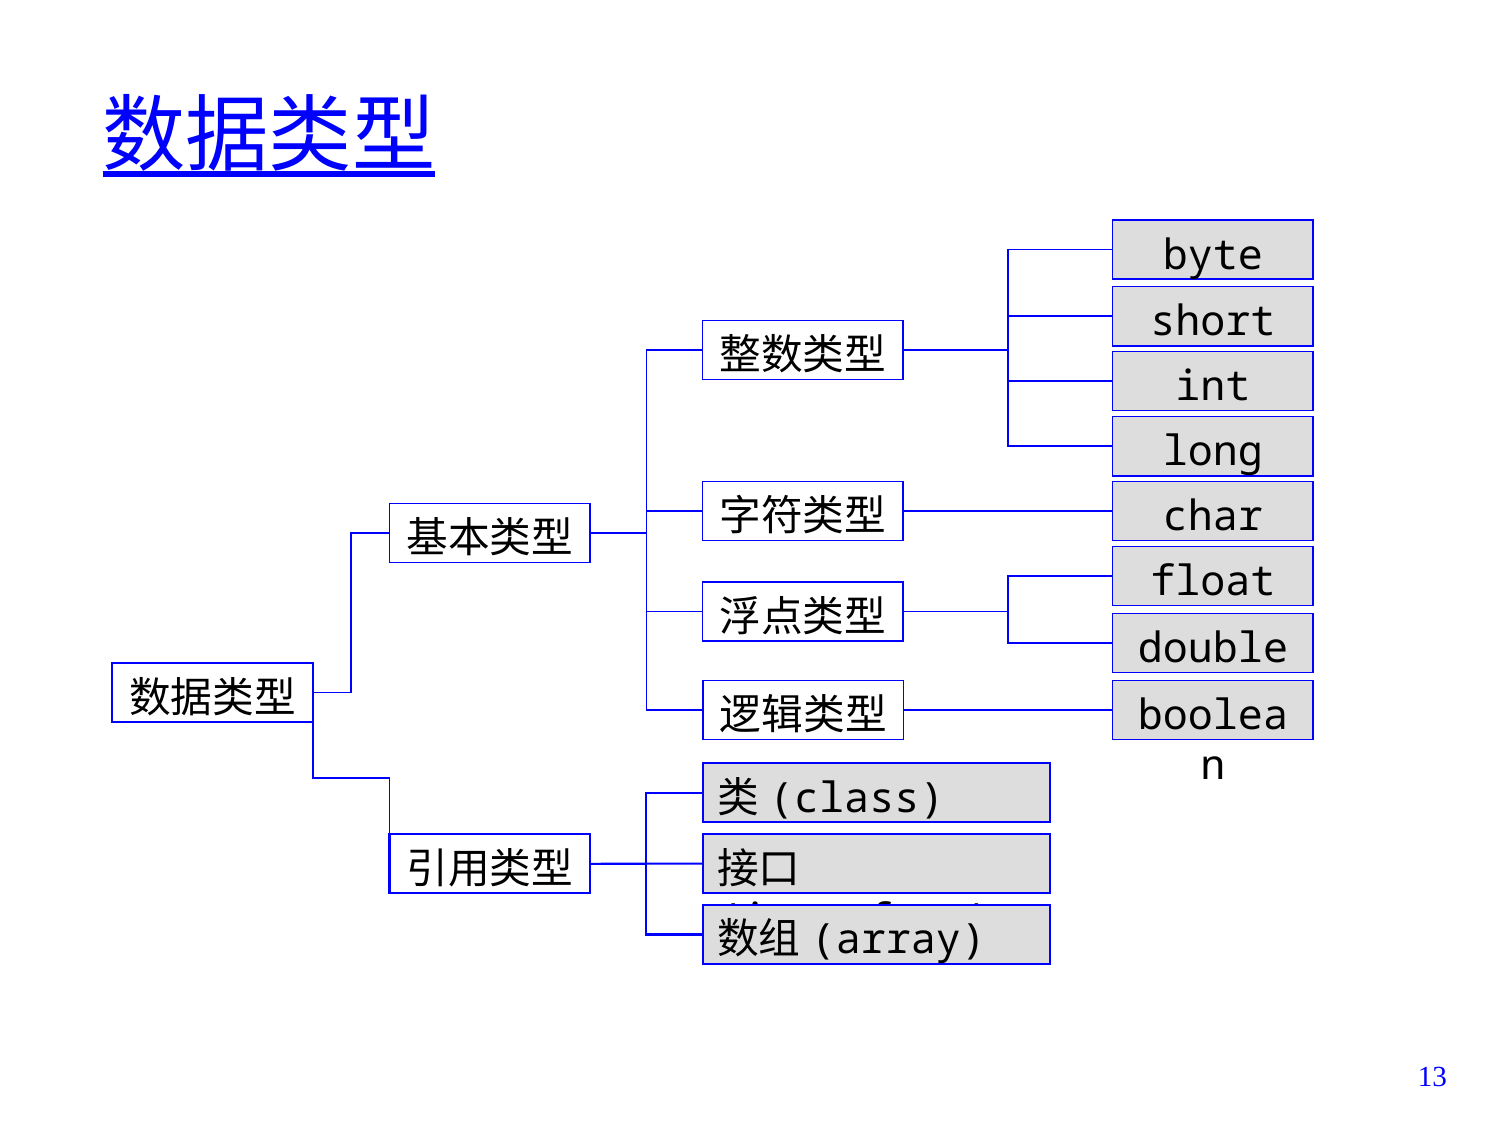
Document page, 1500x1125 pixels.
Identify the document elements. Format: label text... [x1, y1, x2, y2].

text_box 字符类型 [707, 481, 904, 541]
text_box long [1112, 416, 1314, 476]
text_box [903, 349, 1113, 447]
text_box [590, 863, 703, 935]
text_box 引用类型 [389, 834, 585, 894]
text_box boolean [1112, 680, 1314, 740]
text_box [590, 349, 703, 510]
text_box float [1112, 546, 1314, 606]
text_box 数据类型 [112, 663, 307, 723]
text_box int [1116, 351, 1314, 411]
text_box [312, 692, 390, 865]
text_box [590, 541, 704, 711]
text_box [903, 575, 1113, 611]
text_box 类(class) [702, 763, 1050, 823]
text_box byte [1112, 220, 1314, 280]
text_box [903, 249, 1113, 316]
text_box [903, 316, 1113, 349]
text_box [590, 792, 703, 862]
text_box 数组(array) [702, 904, 1050, 965]
text_box 逻辑类型 [702, 680, 904, 740]
slide_number 13 [1362, 1049, 1463, 1125]
text_box 浮点类型 [709, 582, 898, 642]
text_box double [1112, 613, 1314, 673]
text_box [903, 611, 1113, 644]
text_box 接口(interface) [707, 834, 1050, 894]
title 数据类型 [87, 37, 1363, 225]
text_box 基本类型 [389, 503, 585, 563]
text_box 整数类型 [702, 320, 897, 380]
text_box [590, 510, 703, 534]
text_box char [1112, 481, 1314, 541]
text_box short [1116, 286, 1314, 346]
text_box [312, 532, 390, 692]
